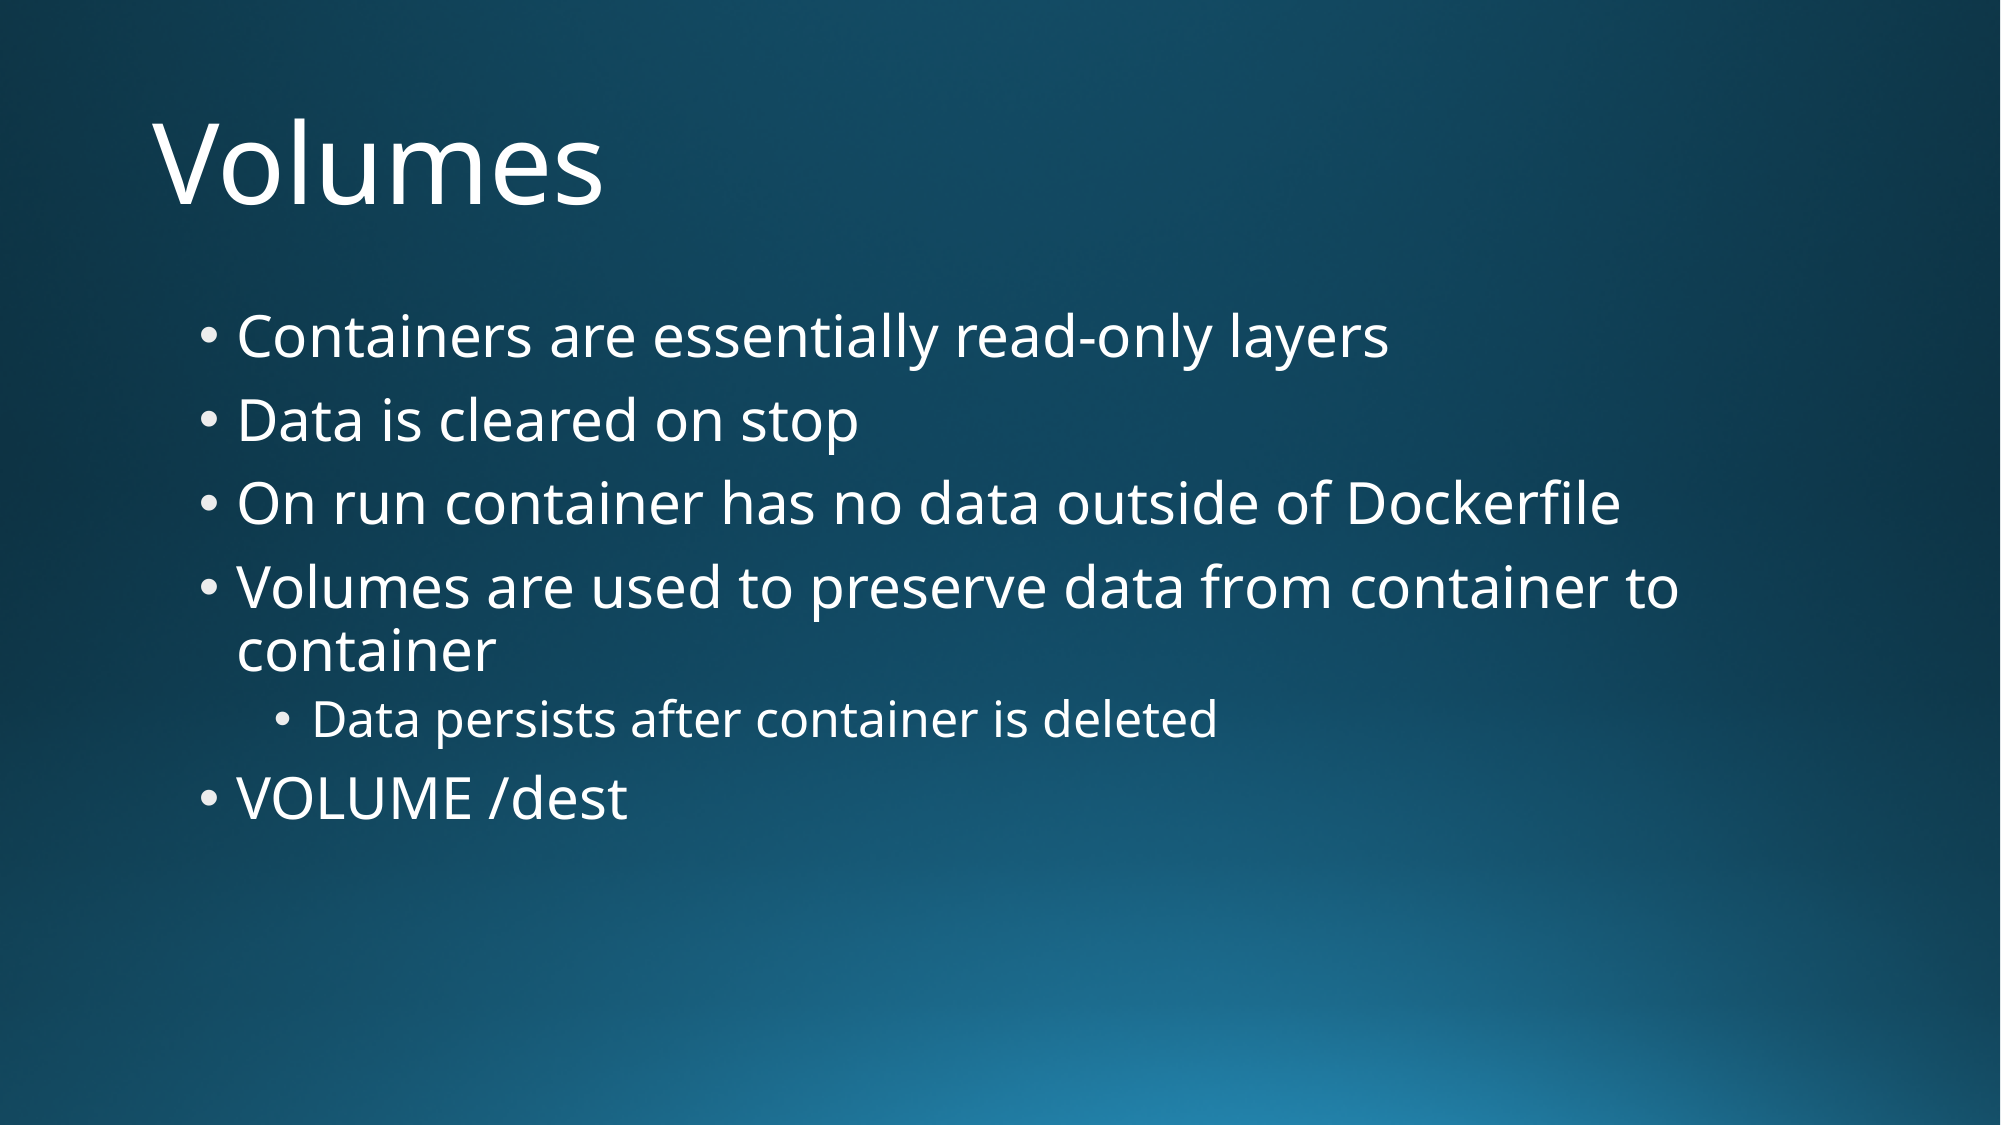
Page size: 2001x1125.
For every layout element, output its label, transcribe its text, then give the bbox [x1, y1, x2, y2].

list Containers are essentially read-only layers Data is cleared on stop On run container has no data outside of Dockerfile Volumes are used to preserve data from container to container Data persists after container is deleted VOLUME /dest [183, 299, 1863, 1014]
title Volumes [137, 59, 1863, 278]
picture [0, 0, 2001, 1125]
